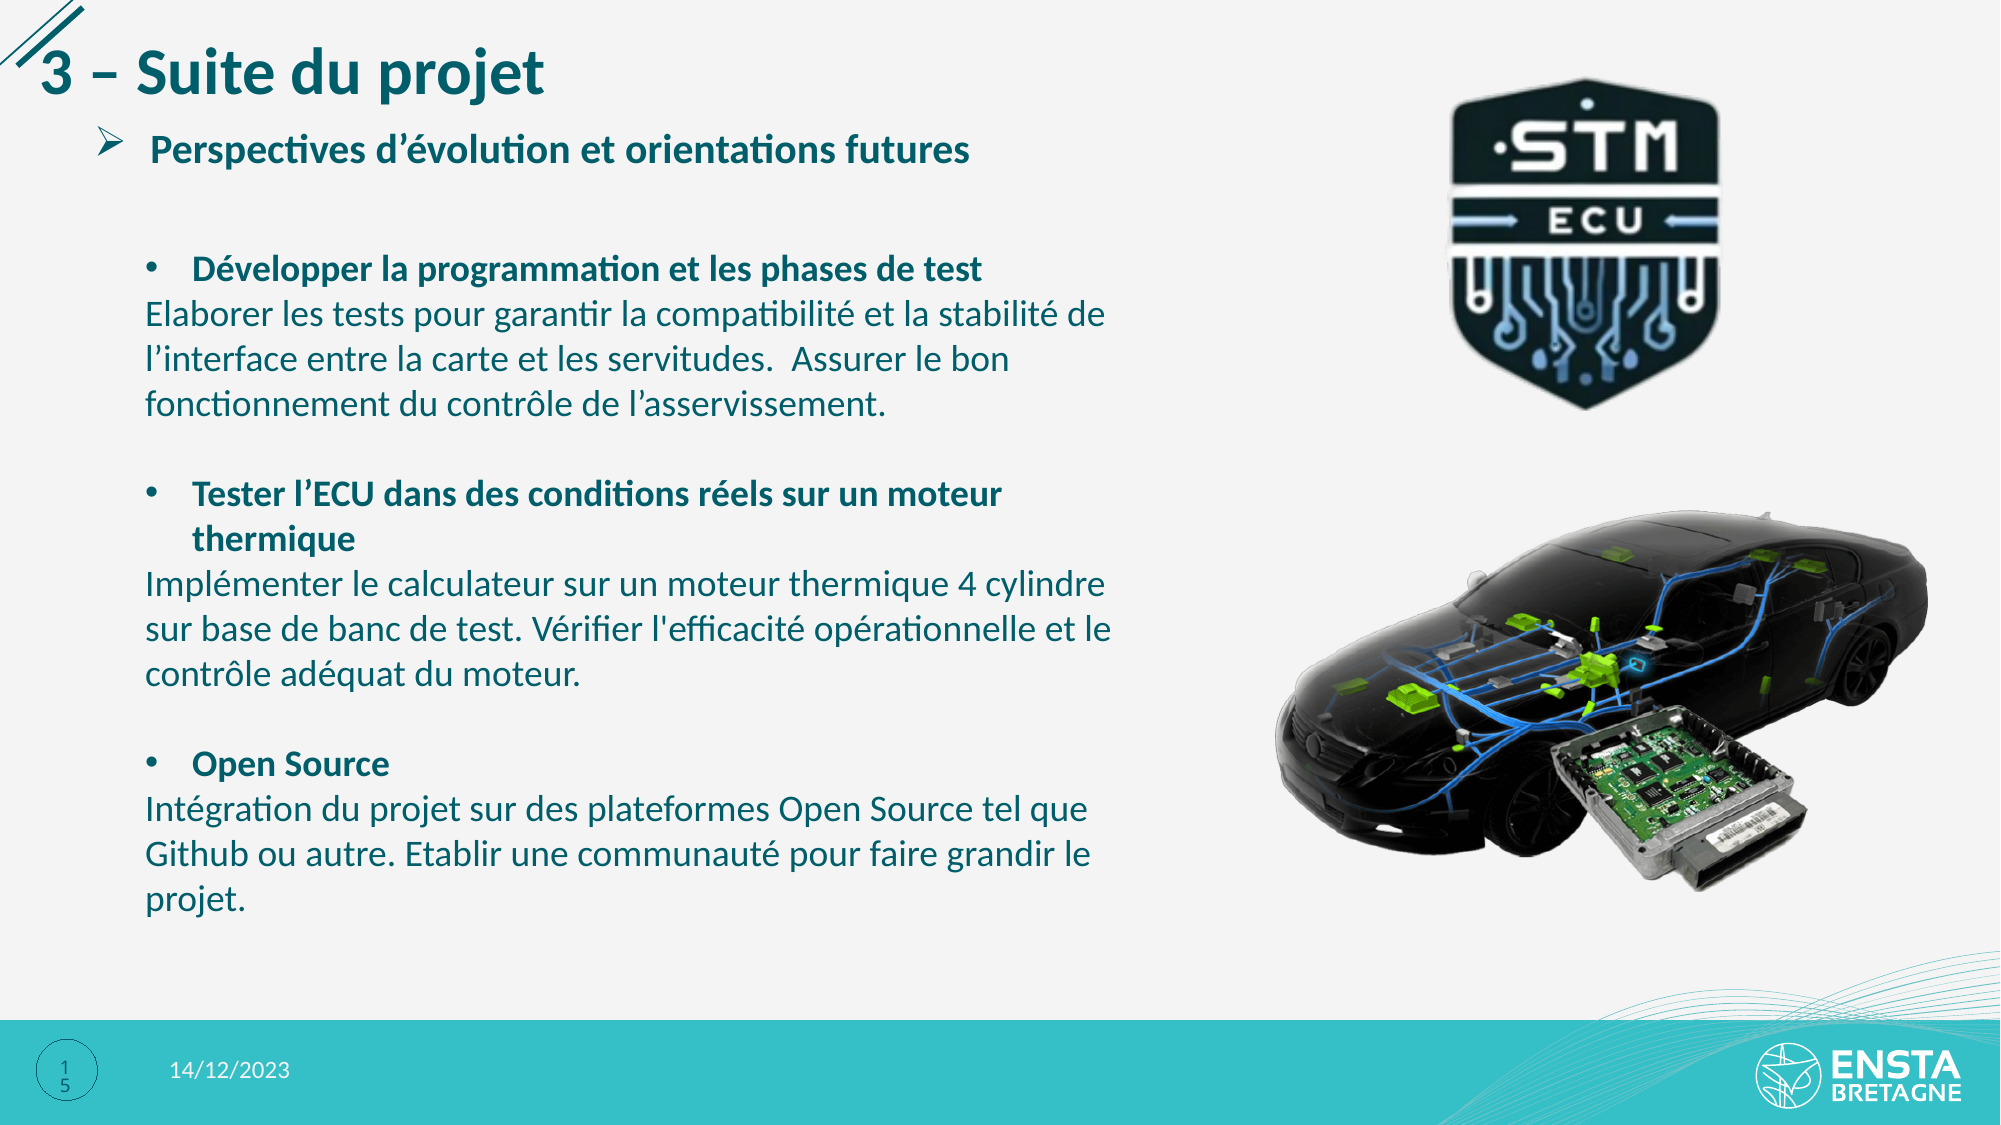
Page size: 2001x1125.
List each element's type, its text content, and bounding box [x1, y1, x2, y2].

text_box 15 [36, 1039, 98, 1101]
title 3 – Suite du projet [39, 36, 1961, 142]
text_box Perspectives d’évolution et orientations futures [79, 110, 1099, 211]
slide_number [154, 1039, 311, 1099]
text_box Développer la programmation et les phases de test Elaborer les tests pour garantir la compatibilité et la stabilité de l’interface entre la carte et les servitudes. Assurer le bon fonctionnement du contrôle de l’asservissement. Tester l’ECU dans des conditions réels sur un moteur thermique Implémenter le calculateur sur un moteur thermique 4 cylindre sur base de banc de test. Vérifier l'efficacité opérationnelle et le contrôle adéquat du moteur. Open Source Intégration du projet sur des plateformes Open Source tel que Github ou autre. Etablir une communauté pour faire grandir le projet. [130, 191, 1132, 927]
picture [1275, 508, 1928, 893]
picture [1442, 71, 1732, 413]
